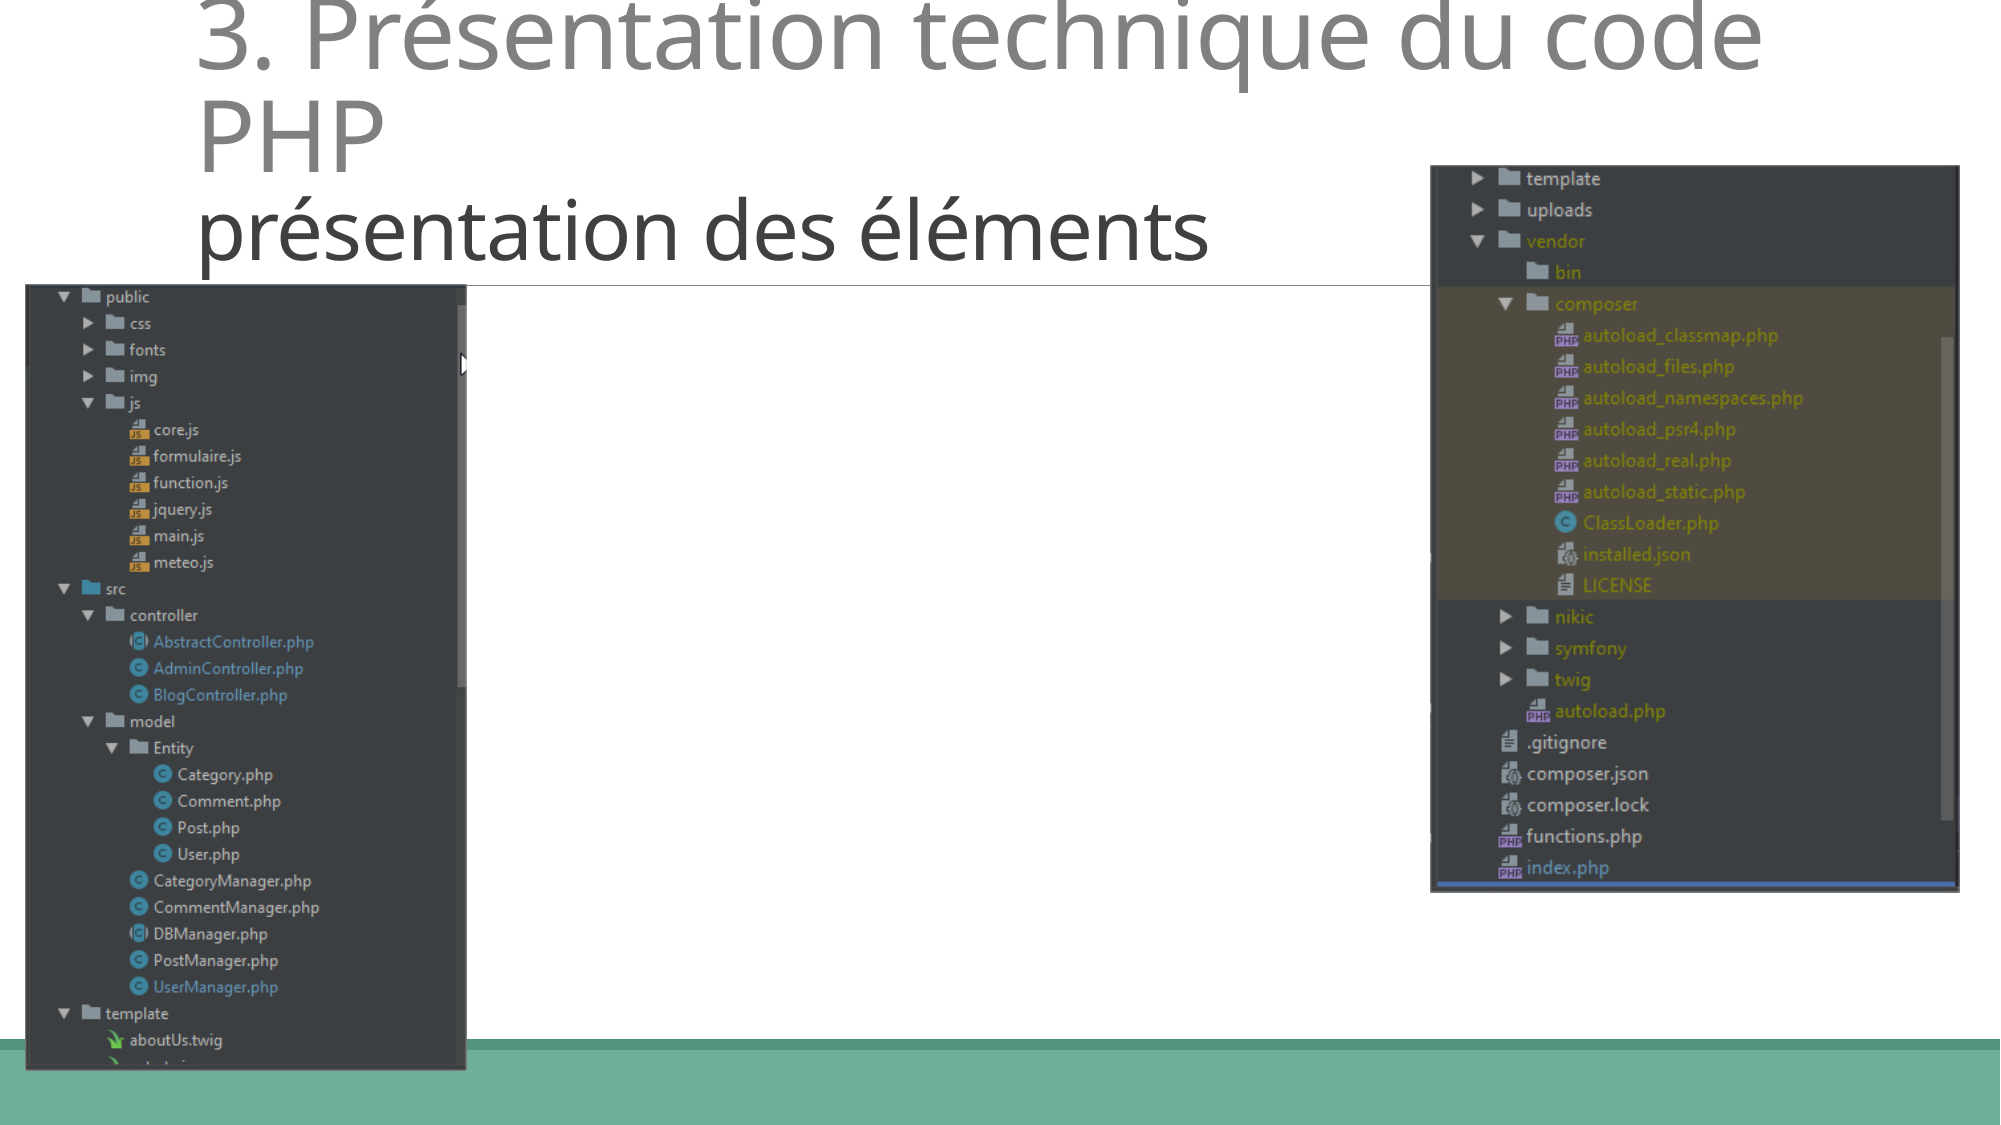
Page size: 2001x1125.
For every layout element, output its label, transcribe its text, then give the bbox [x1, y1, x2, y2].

picture [1429, 165, 1961, 894]
title 3. Présentation technique du code PHP présentation des éléments [180, 47, 1830, 285]
picture [25, 284, 468, 1071]
